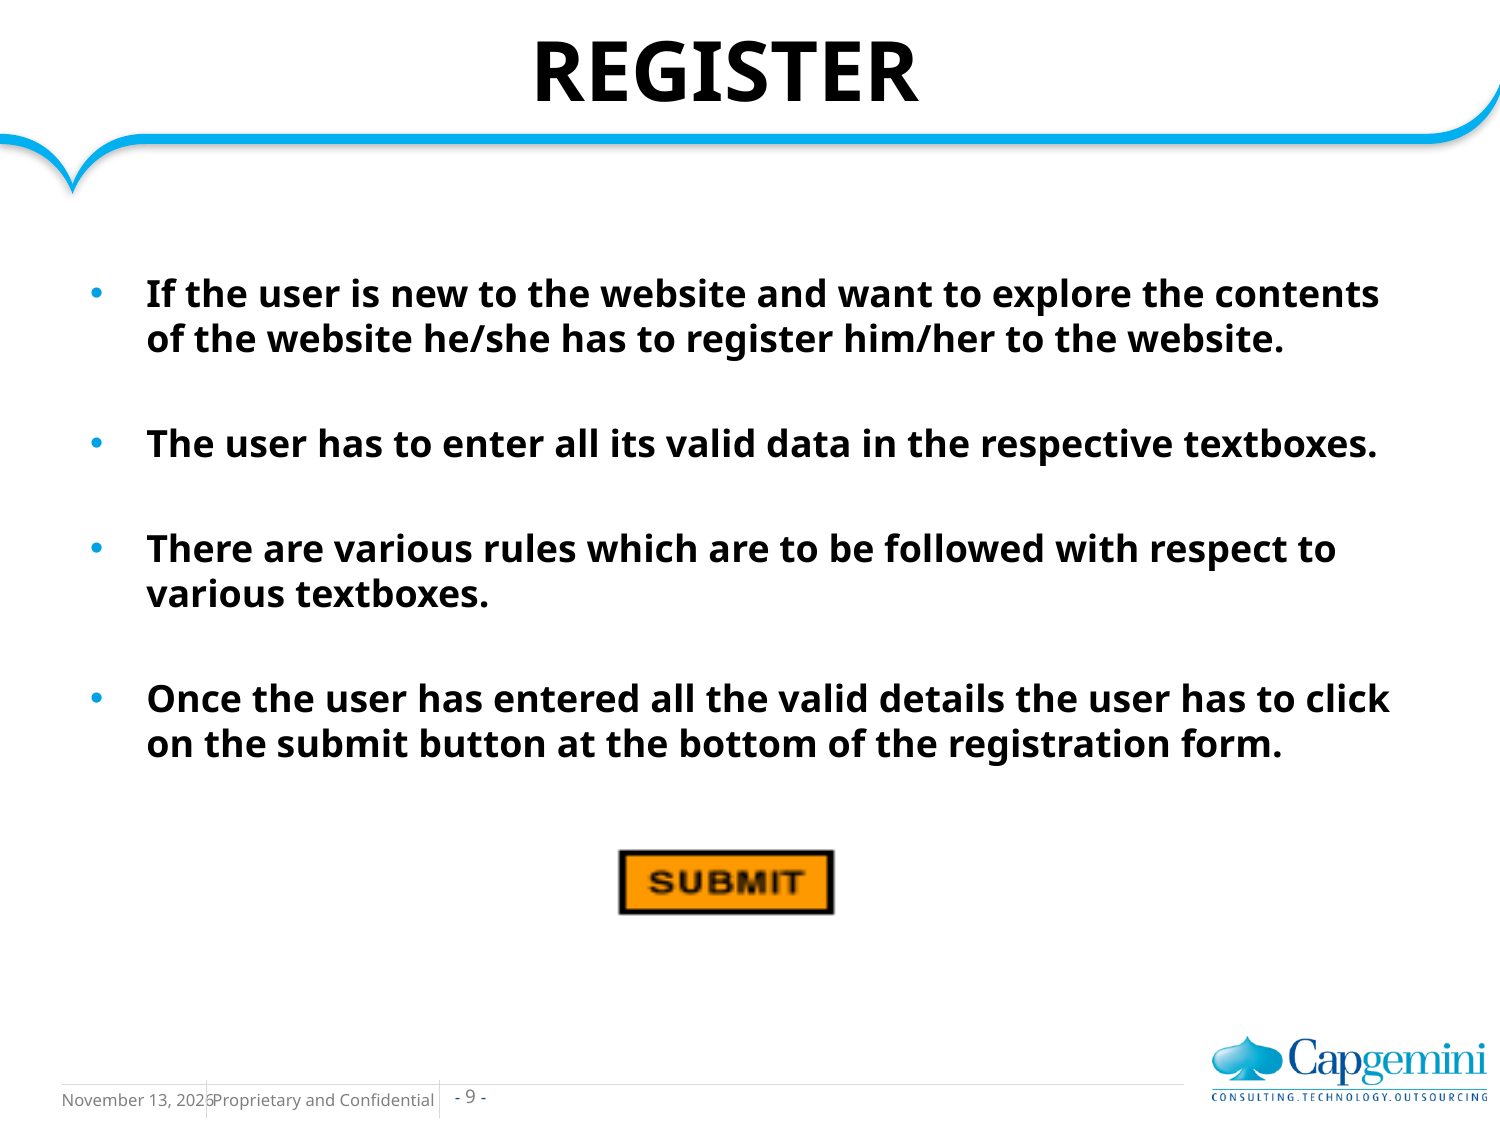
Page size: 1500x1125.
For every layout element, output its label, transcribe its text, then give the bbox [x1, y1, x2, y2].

picture [1212, 1036, 1487, 1101]
picture [613, 837, 840, 938]
list If the user is new to the website and want to explore the contents of the website he/she has to register him/her to the website. The user has to enter all its valid data in the respective textboxes. There are various rules which are to be followed with respect to various textboxes. Once the user has entered all the valid details the user has to click on the submit button at the bottom of the registration form. [75, 262, 1425, 1005]
title REGISTER [50, 3, 1400, 134]
